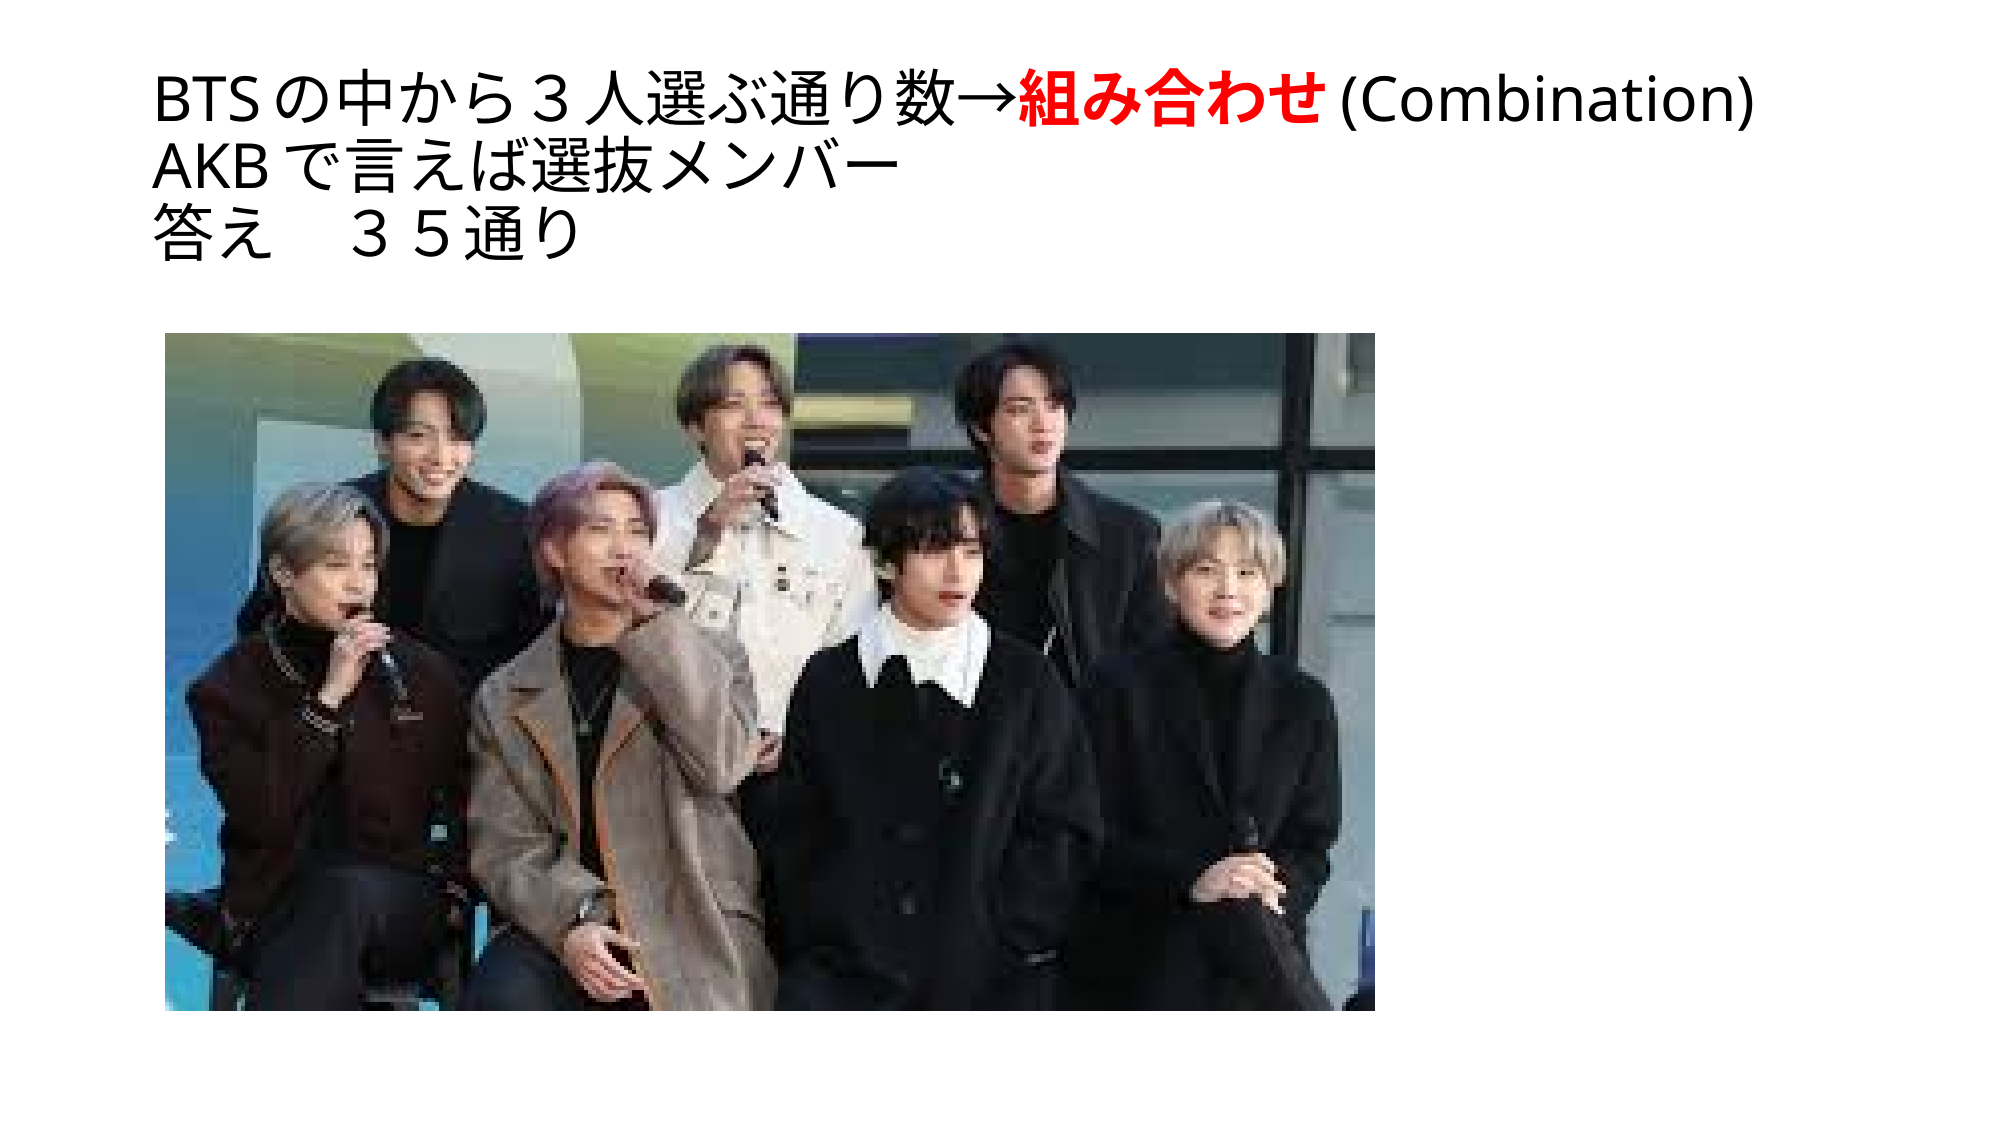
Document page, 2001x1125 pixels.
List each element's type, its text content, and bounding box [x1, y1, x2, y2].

title BTSの中から３人選ぶ通り数→組み合わせ(Combination) AKBで言えば選抜メンバー 答え ３５通り [137, 59, 1863, 278]
picture [165, 333, 1375, 1011]
